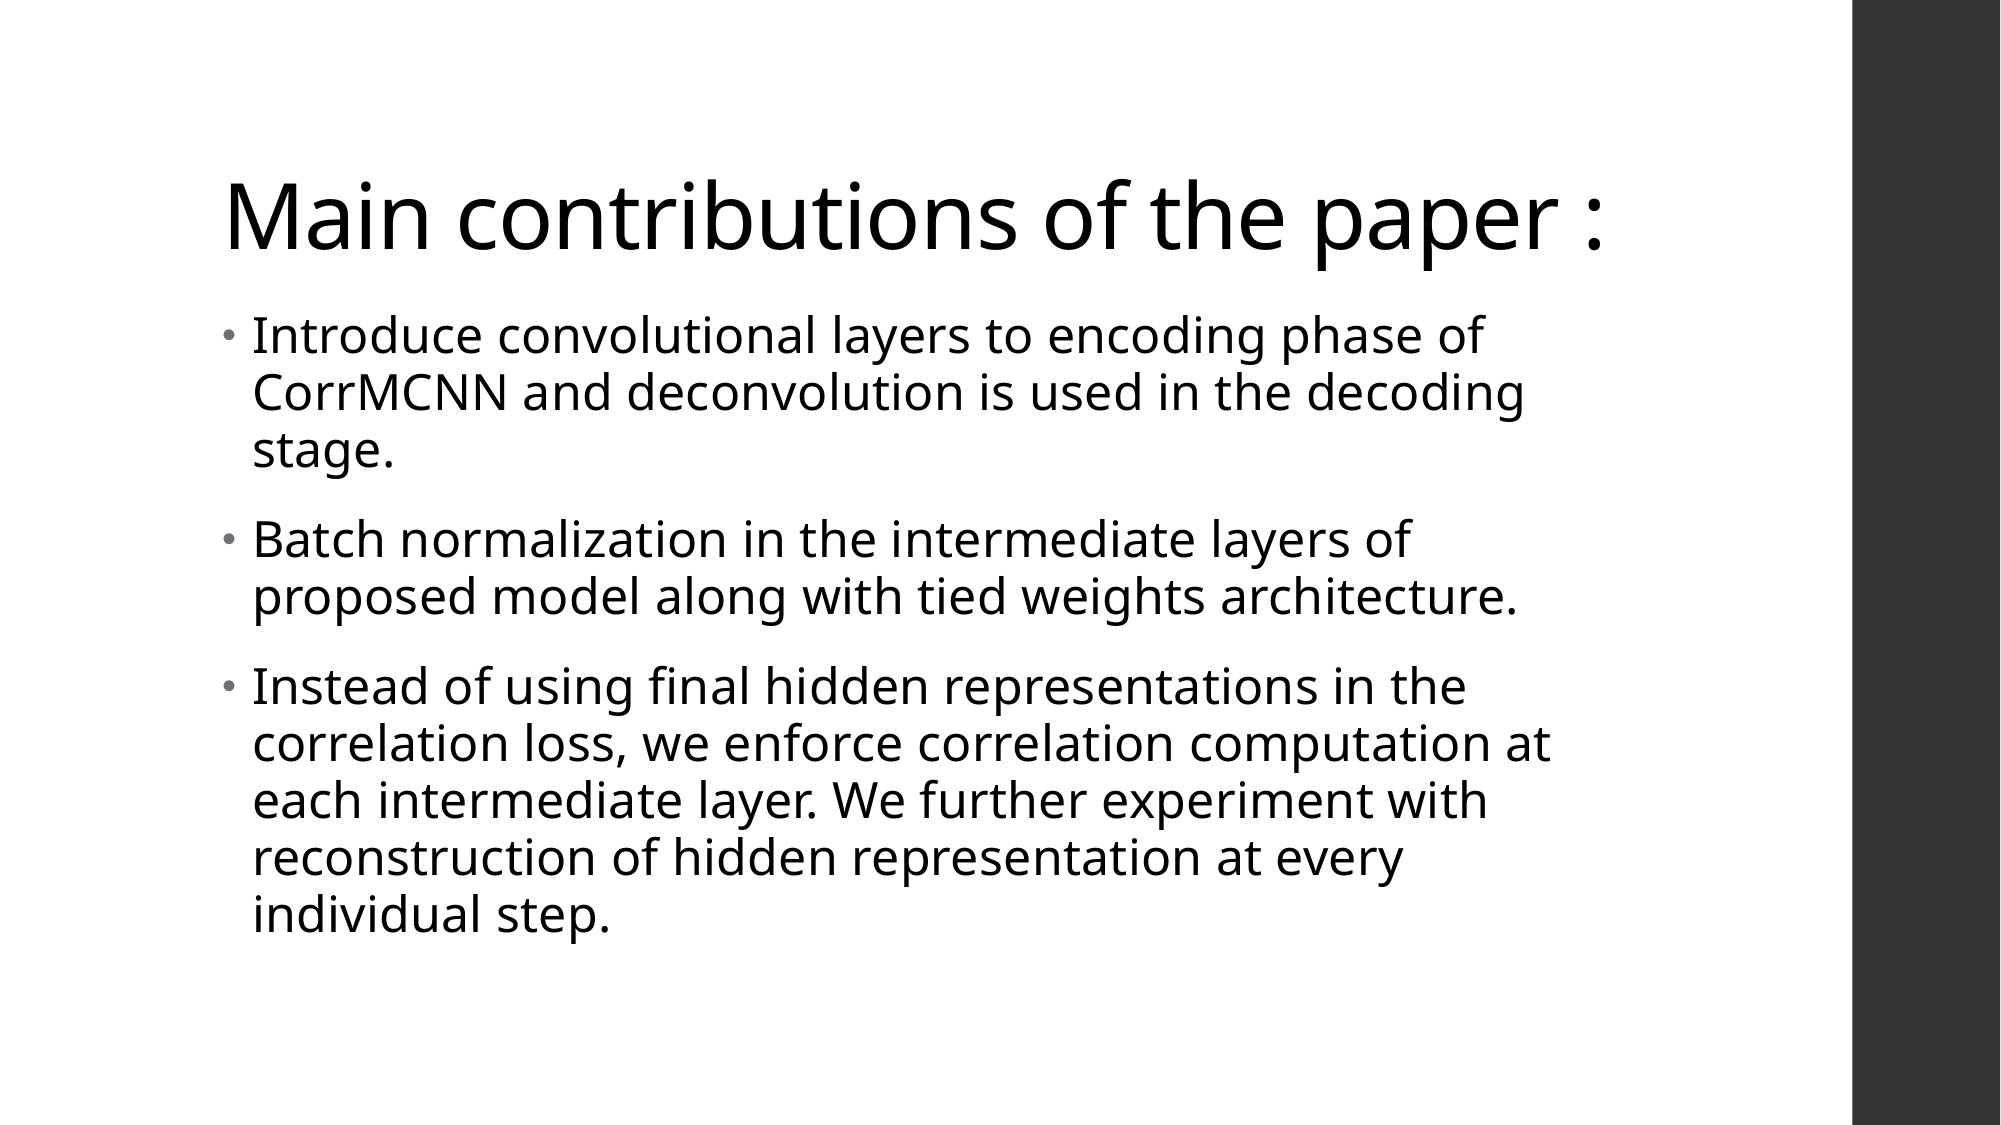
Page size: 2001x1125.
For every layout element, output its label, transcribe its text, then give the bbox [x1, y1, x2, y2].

list Introduce convolutional layers to encoding phase of CorrMCNN and deconvolution is used in the decoding stage. Batch normalization in the intermediate layers of proposed model along with tied weights architecture. Instead of using final hidden representations in the correlation loss, we enforce correlation computation at each intermediate layer. We further experiment with reconstruction of hidden representation at every individual step. [206, 299, 1617, 1014]
title Main contributions of the paper : [206, 60, 1797, 278]
